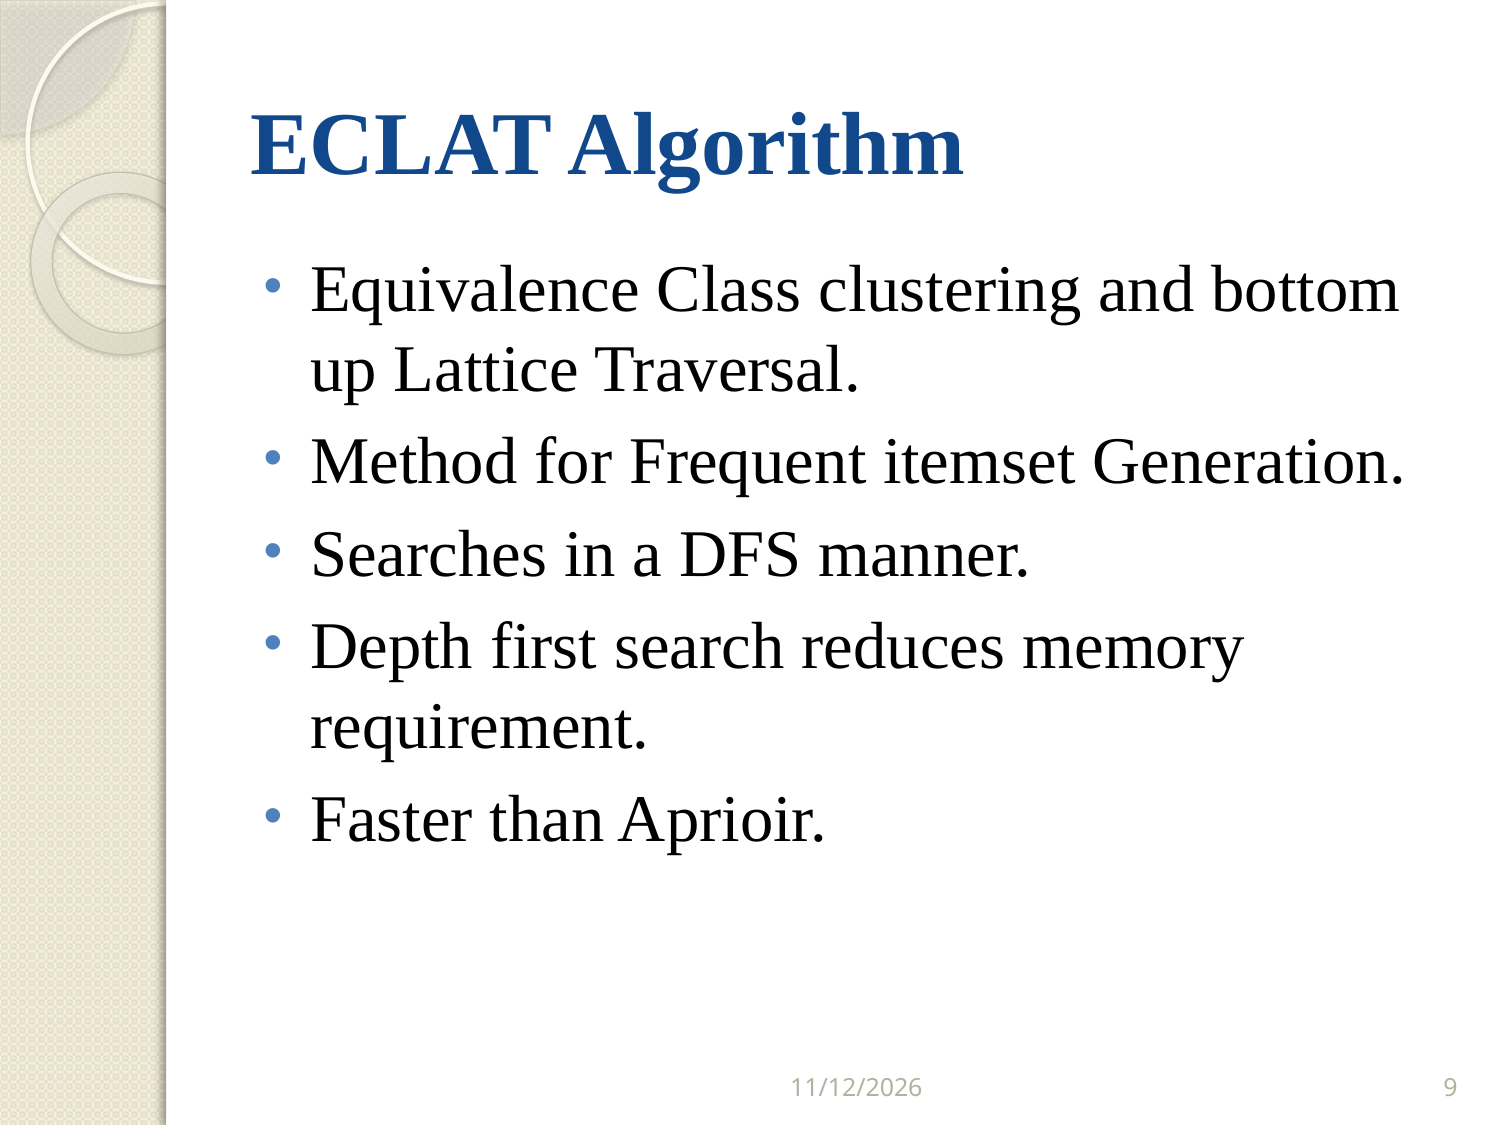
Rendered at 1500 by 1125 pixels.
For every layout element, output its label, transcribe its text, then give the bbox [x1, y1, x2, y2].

title ECLAT Algorithm [235, 45, 1466, 233]
list Equivalence Class clustering and bottom up Lattice Traversal. Method for Frequent itemset Generation. Searches in a DFS manner. Depth first search reduces memory requirement. Faster than Aprioir. [235, 237, 1466, 1025]
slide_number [587, 1034, 938, 1113]
slide_number 9 [1413, 1034, 1488, 1113]
